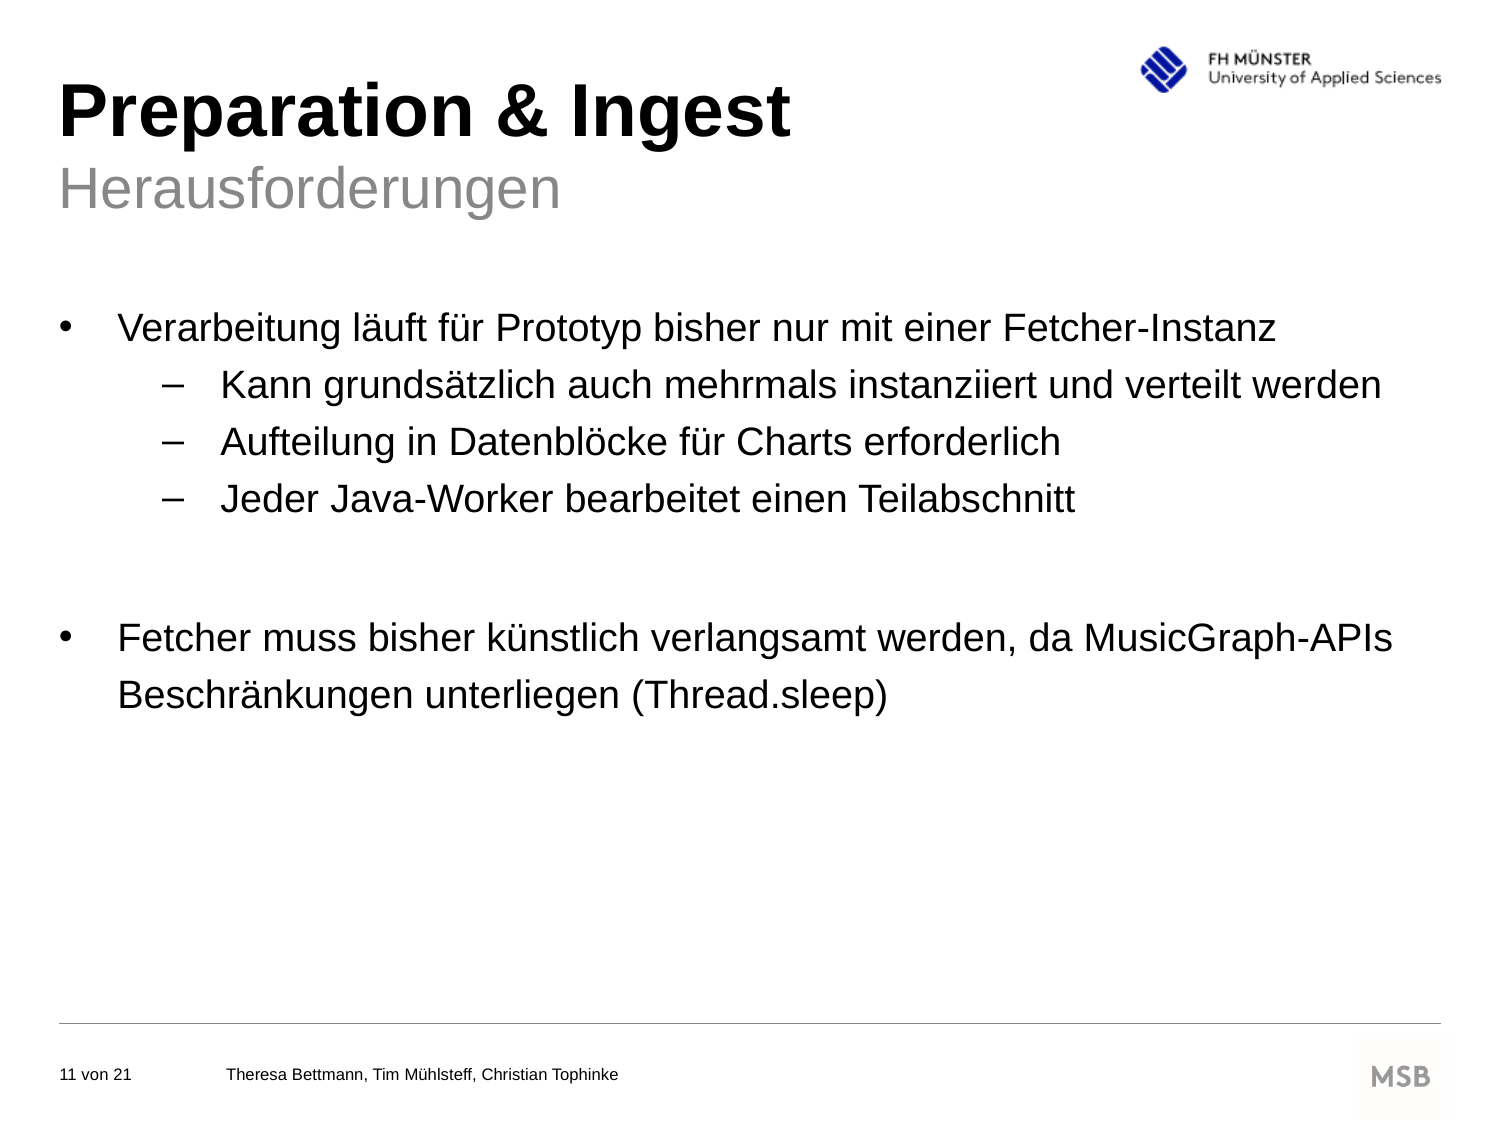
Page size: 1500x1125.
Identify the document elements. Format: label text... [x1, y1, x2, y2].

picture [1351, 1035, 1450, 1121]
list Herausforderungen [58, 143, 1105, 226]
list Verarbeitung läuft für Prototyp bisher nur mit einer Fetcher-Instanz Kann grundsätzlich auch mehrmals instanziiert und verteilt werden Aufteilung in Datenblöcke für Charts erforderlich Jeder Java-Worker bearbeitet einen Teilabschnitt Fetcher muss bisher künstlich verlangsamt werden, da MusicGraph-APIs Beschränkungen unterliegen (Thread.sleep) [58, 292, 1442, 953]
title Preparation & Ingest [58, 61, 1105, 143]
footer Theresa Bettmann, Tim Mühlsteff, Christian Tophinke [226, 1035, 1341, 1085]
